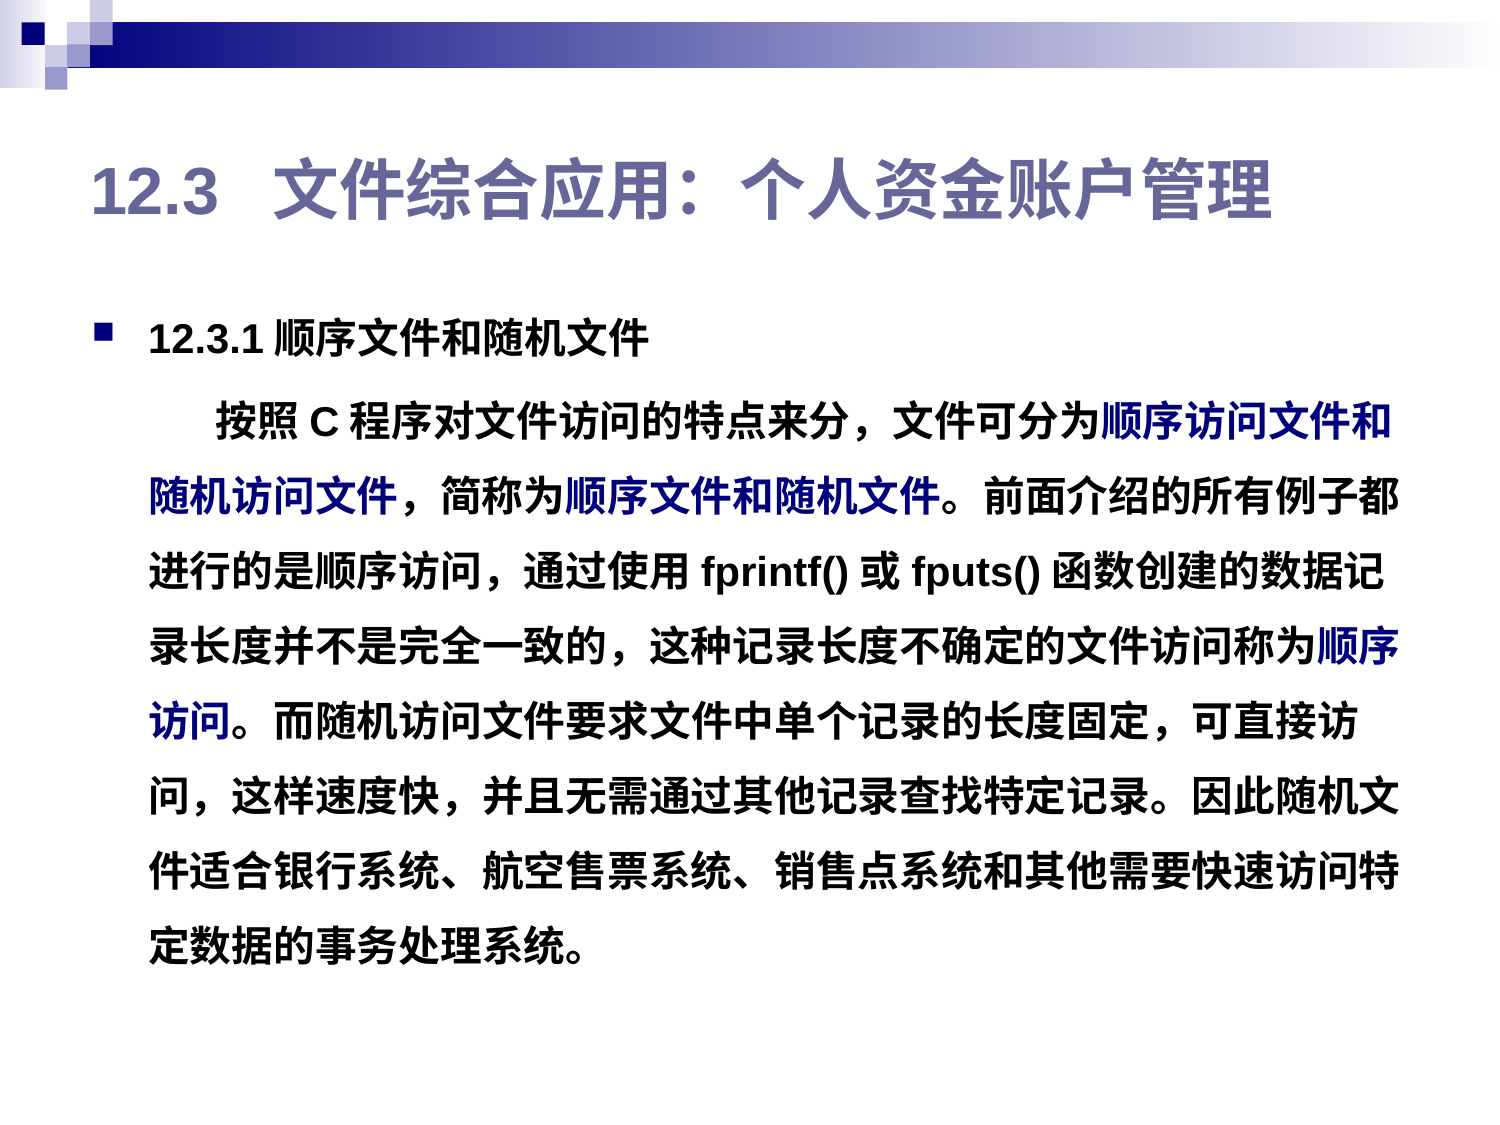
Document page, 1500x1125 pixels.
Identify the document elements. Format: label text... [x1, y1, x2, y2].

title 12.3 文件综合应用：个人资金账户管理 [75, 75, 1425, 300]
list 12.3.1顺序文件和随机文件 按照C程序对文件访问的特点来分，文件可分为顺序访问文件和随机访问文件，简称为顺序文件和随机文件。前面介绍的所有例子都进行的是顺序访问，通过使用fprintf()或fputs()函数创建的数据记录长度并不是完全一致的，这种记录长度不确定的文件访问称为顺序访问。而随机访问文件要求文件中单个记录的长度固定，可直接访问，这样速度快，并且无需通过其他记录查找特定记录。因此随机文件适合银行系统、航空售票系统、销售点系统和其他需要快速访问特定数据的事务处理系统。 [76, 278, 1427, 1025]
